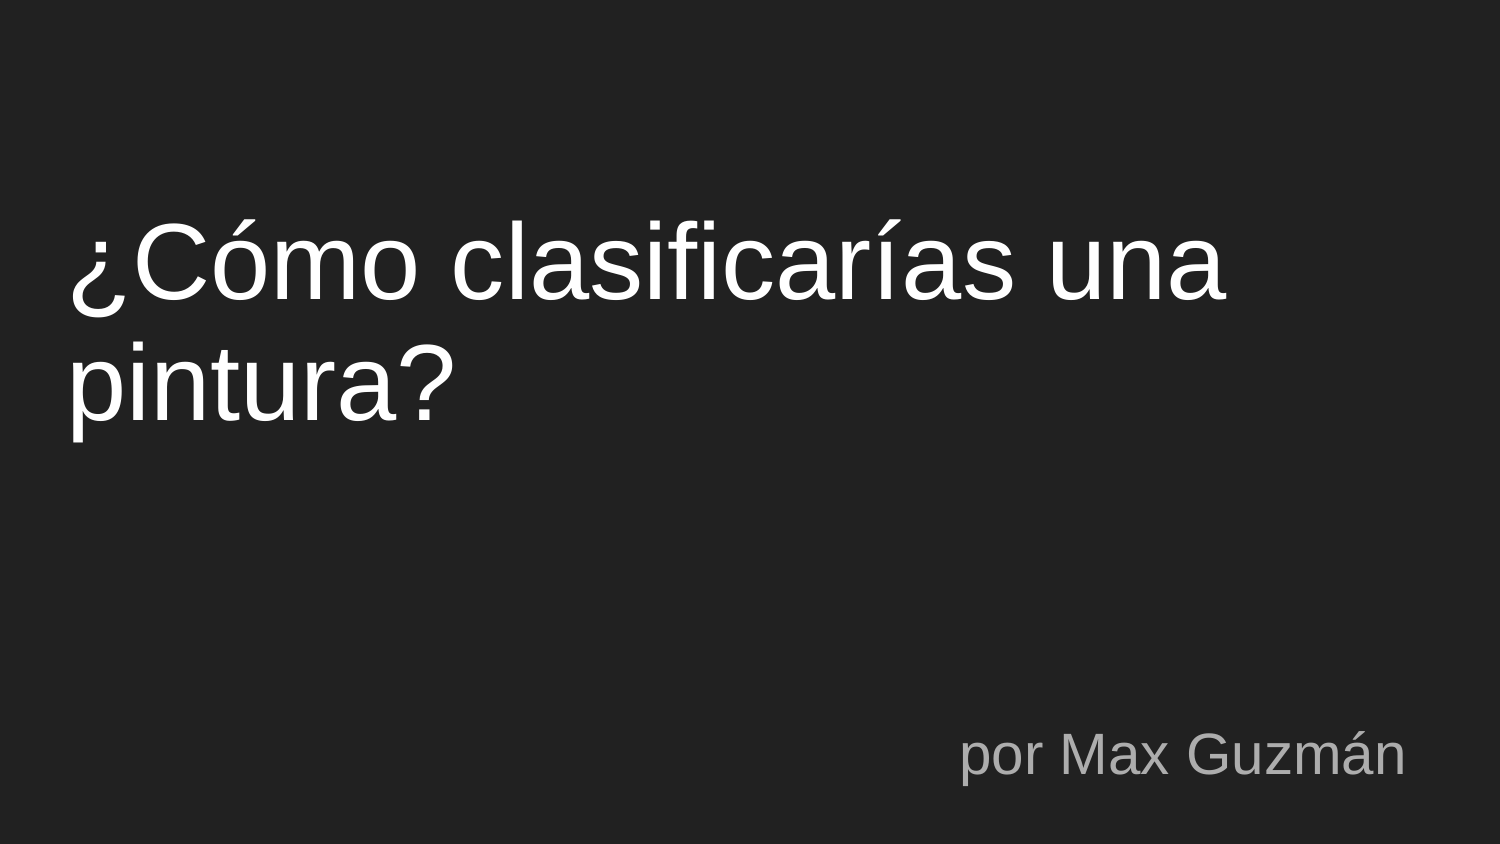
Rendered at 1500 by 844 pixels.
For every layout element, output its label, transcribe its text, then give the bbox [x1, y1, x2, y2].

title ¿Cómo clasificarías una pintura? [51, 122, 1449, 459]
subtitle por Max Guzmán [876, 706, 1490, 837]
